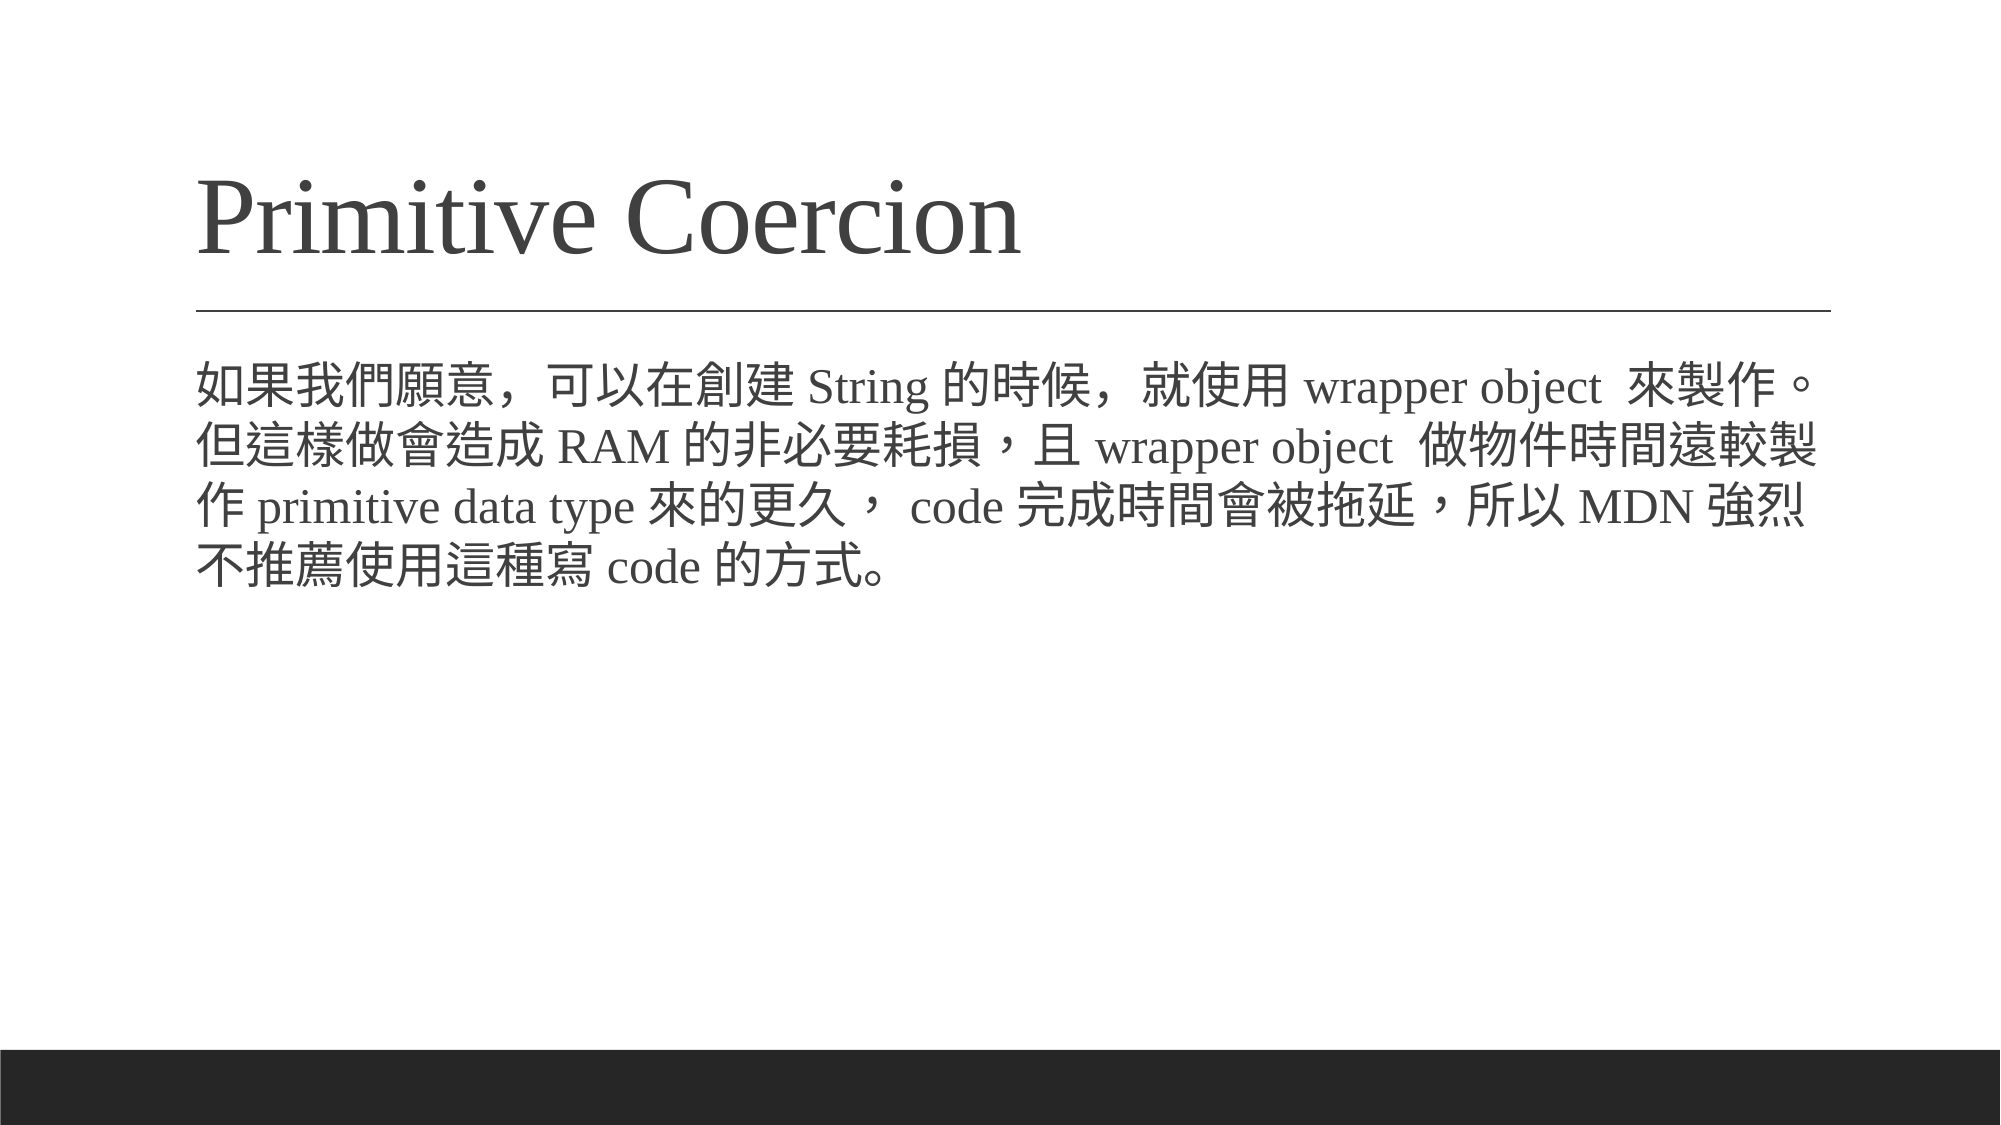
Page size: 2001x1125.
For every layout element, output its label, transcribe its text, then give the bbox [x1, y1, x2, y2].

title Primitive Coercion [180, 47, 1830, 285]
list 如果我們願意，可以在創建String的時候，就使用wrapper object 來製作。但這樣做會造成RAM的非必要耗損，且wrapper object 做物件時間遠較製作primitive data type來的更久，code完成時間會被拖延，所以MDN強烈不推薦使用這種寫code的方式。 [180, 345, 1830, 963]
